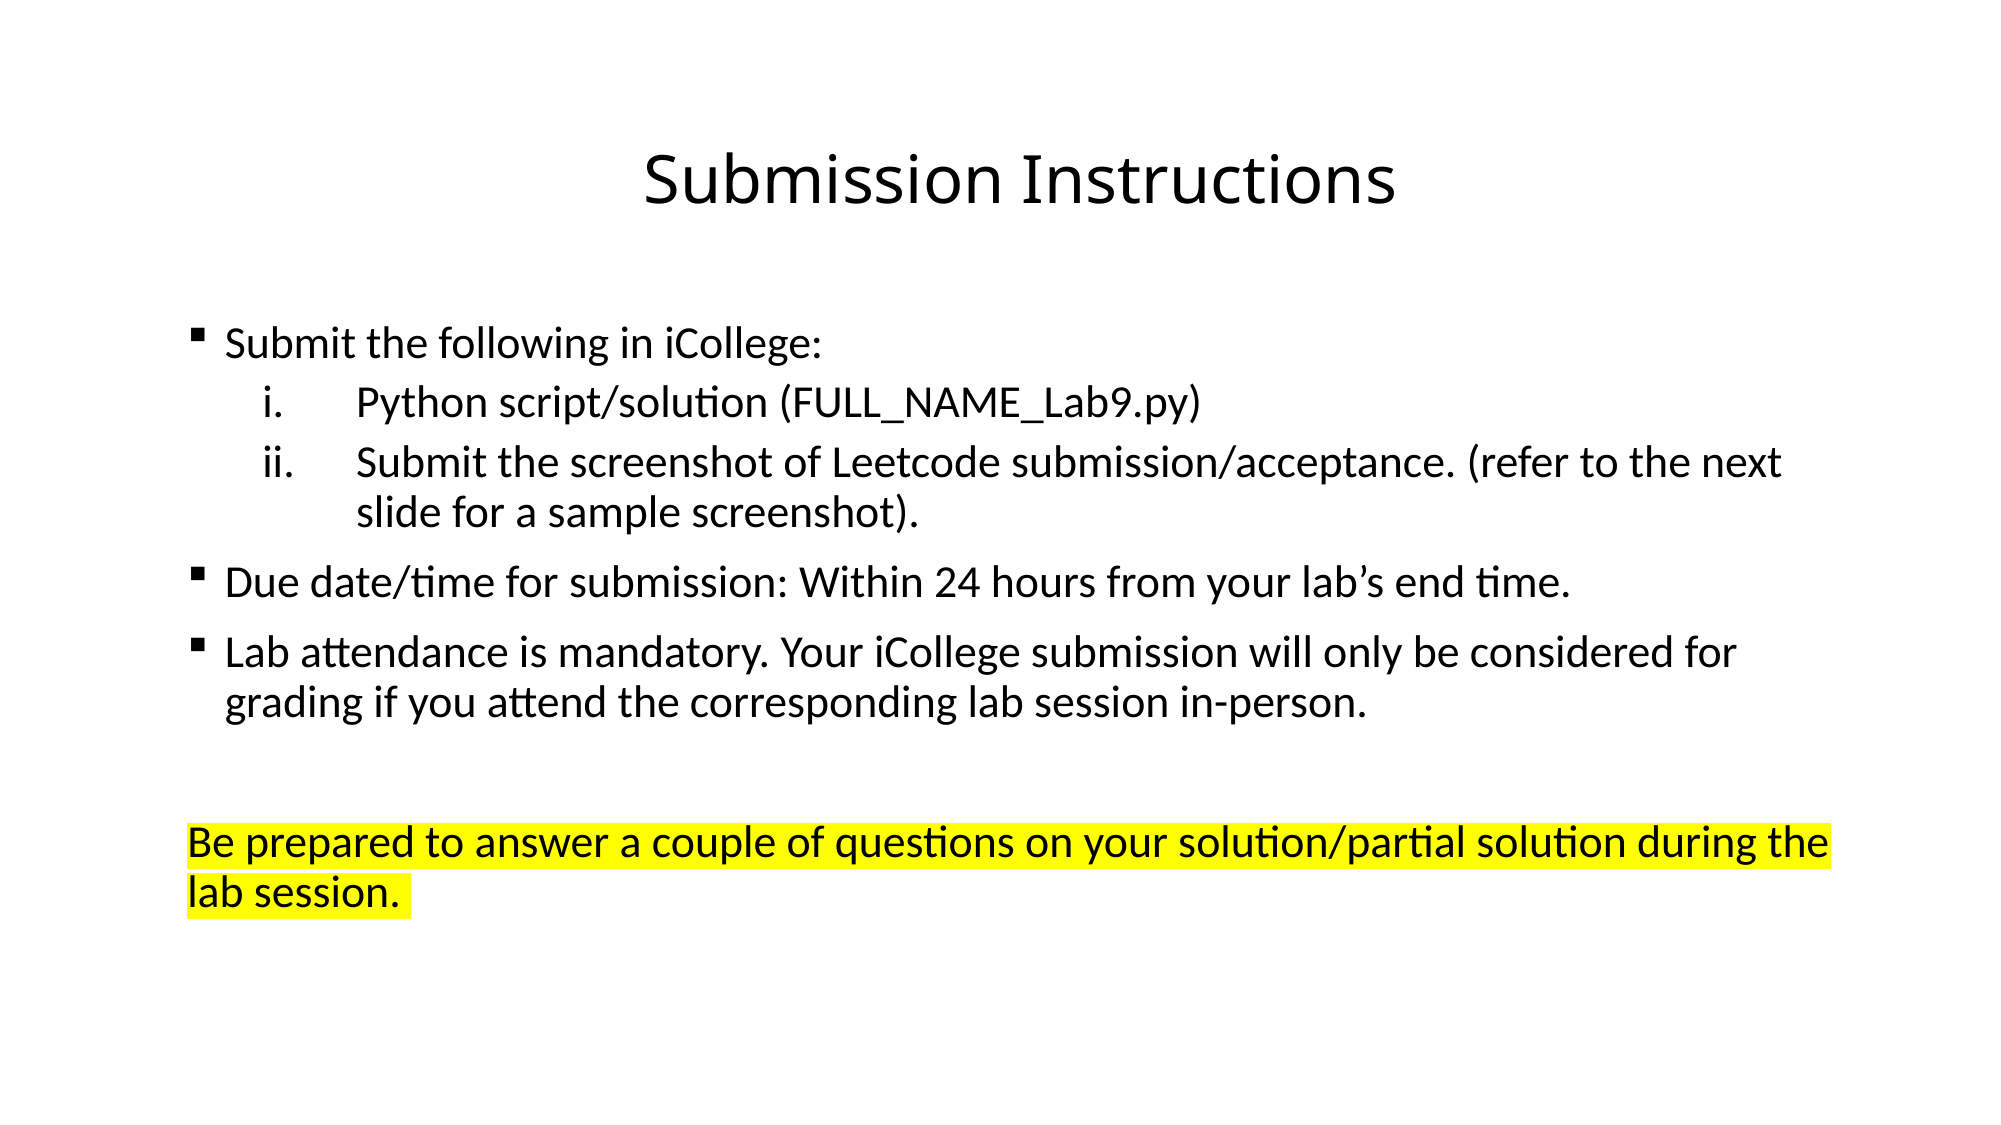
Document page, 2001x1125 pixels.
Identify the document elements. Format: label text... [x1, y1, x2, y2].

title Submission Instructions [628, 73, 2000, 291]
text_box Submit the following in iCollege: Python script/solution (FULL_NAME_Lab9.py) Submit the screenshot of Leetcode submission/acceptance. (refer to the next slide for a sample screenshot). Due date/time for submission: Within 24 hours from your lab’s end time. Lab attendance is mandatory. Your iCollege submission will only be considered for grading if you attend the corresponding lab session in-person. Be prepared to answer a couple of questions on your solution/partial solution during the lab session. [172, 311, 1860, 925]
